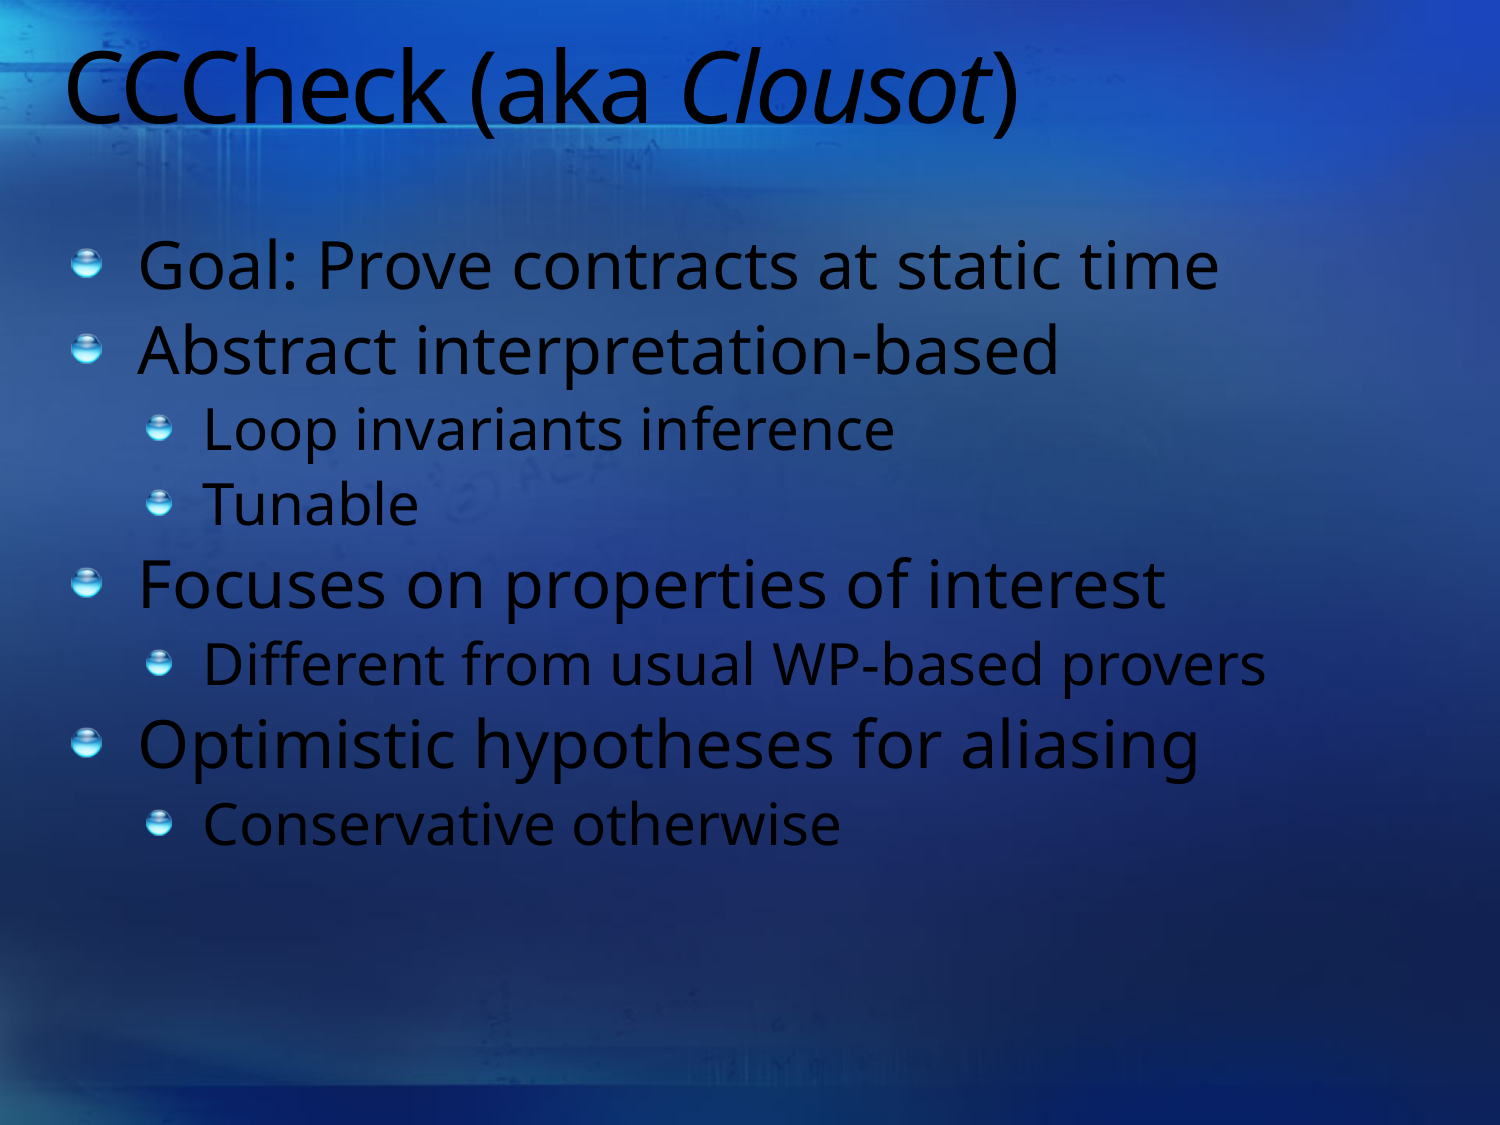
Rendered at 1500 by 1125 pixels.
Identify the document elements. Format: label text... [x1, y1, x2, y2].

picture [0, 0, 1500, 1125]
title CCCheck (aka Clousot) [62, 37, 1438, 147]
list Goal: Prove contracts at static time Abstract interpretation-based Loop invariants inference Tunable Focuses on properties of interest Different from usual WP-based provers Optimistic hypotheses for aliasing Conservative otherwise [62, 231, 1438, 893]
